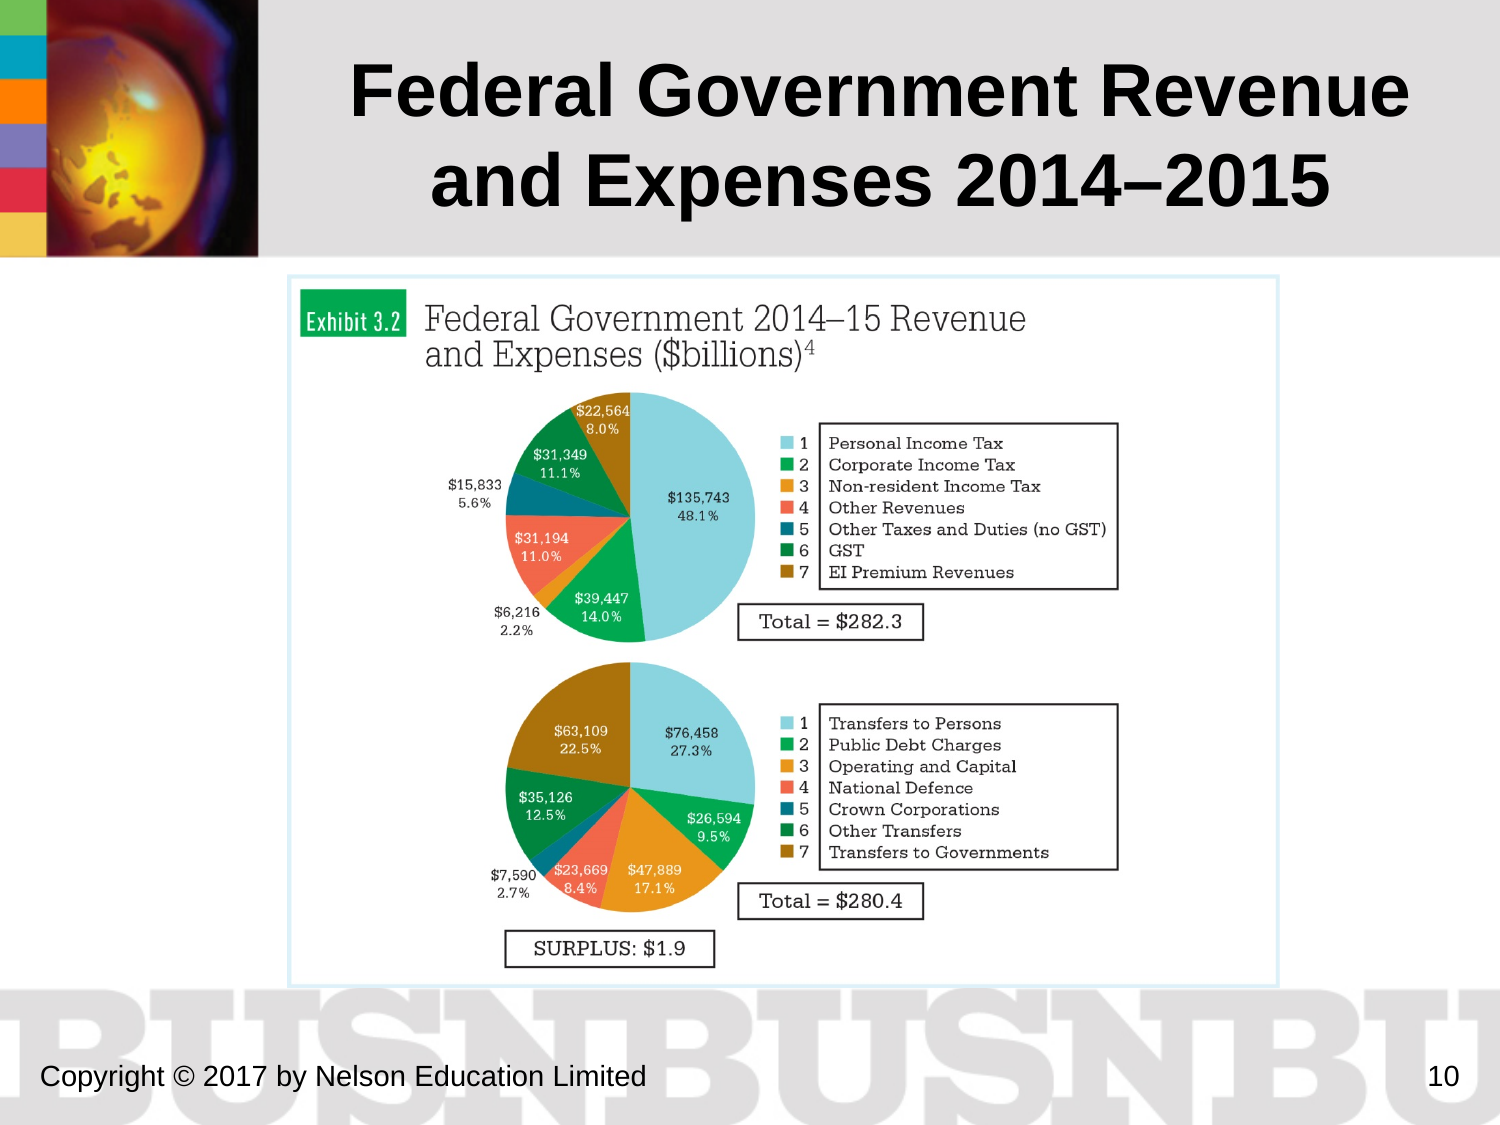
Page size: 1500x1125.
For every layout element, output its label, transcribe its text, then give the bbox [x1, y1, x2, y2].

slide_number 10 [1162, 1050, 1475, 1125]
title Federal Government Revenue and Expenses 2014–2015 [262, 0, 1500, 263]
picture [0, 0, 1500, 1125]
footer Copyright © 2017 by Nelson Education Limited [24, 1050, 838, 1125]
